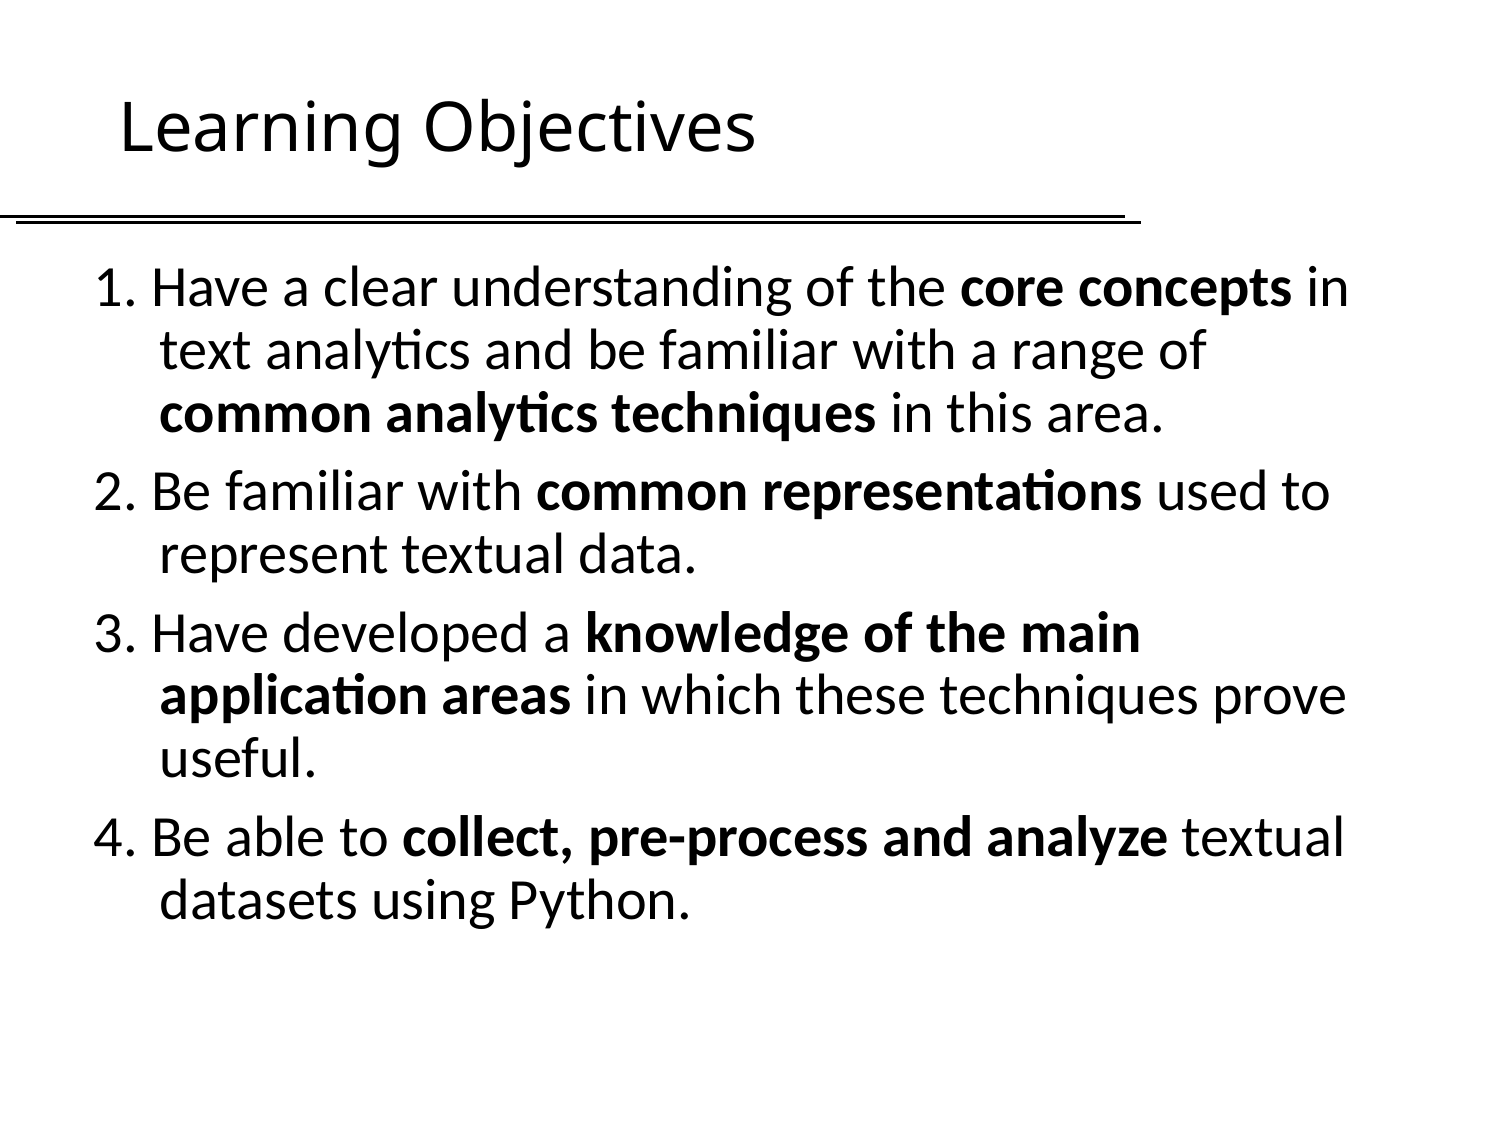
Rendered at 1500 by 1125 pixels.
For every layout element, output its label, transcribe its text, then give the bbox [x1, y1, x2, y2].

list 1. Have a clear understanding of the core concepts in text analytics and be familiar with a range of common analytics techniques in this area. 2. Be familiar with common representations used to represent textual data. 3. Have developed a knowledge of the main application areas in which these techniques prove useful. 4. Be able to collect, pre-process and analyze textual datasets using Python. [78, 248, 1373, 1016]
title Learning Objectives [103, 59, 1397, 199]
